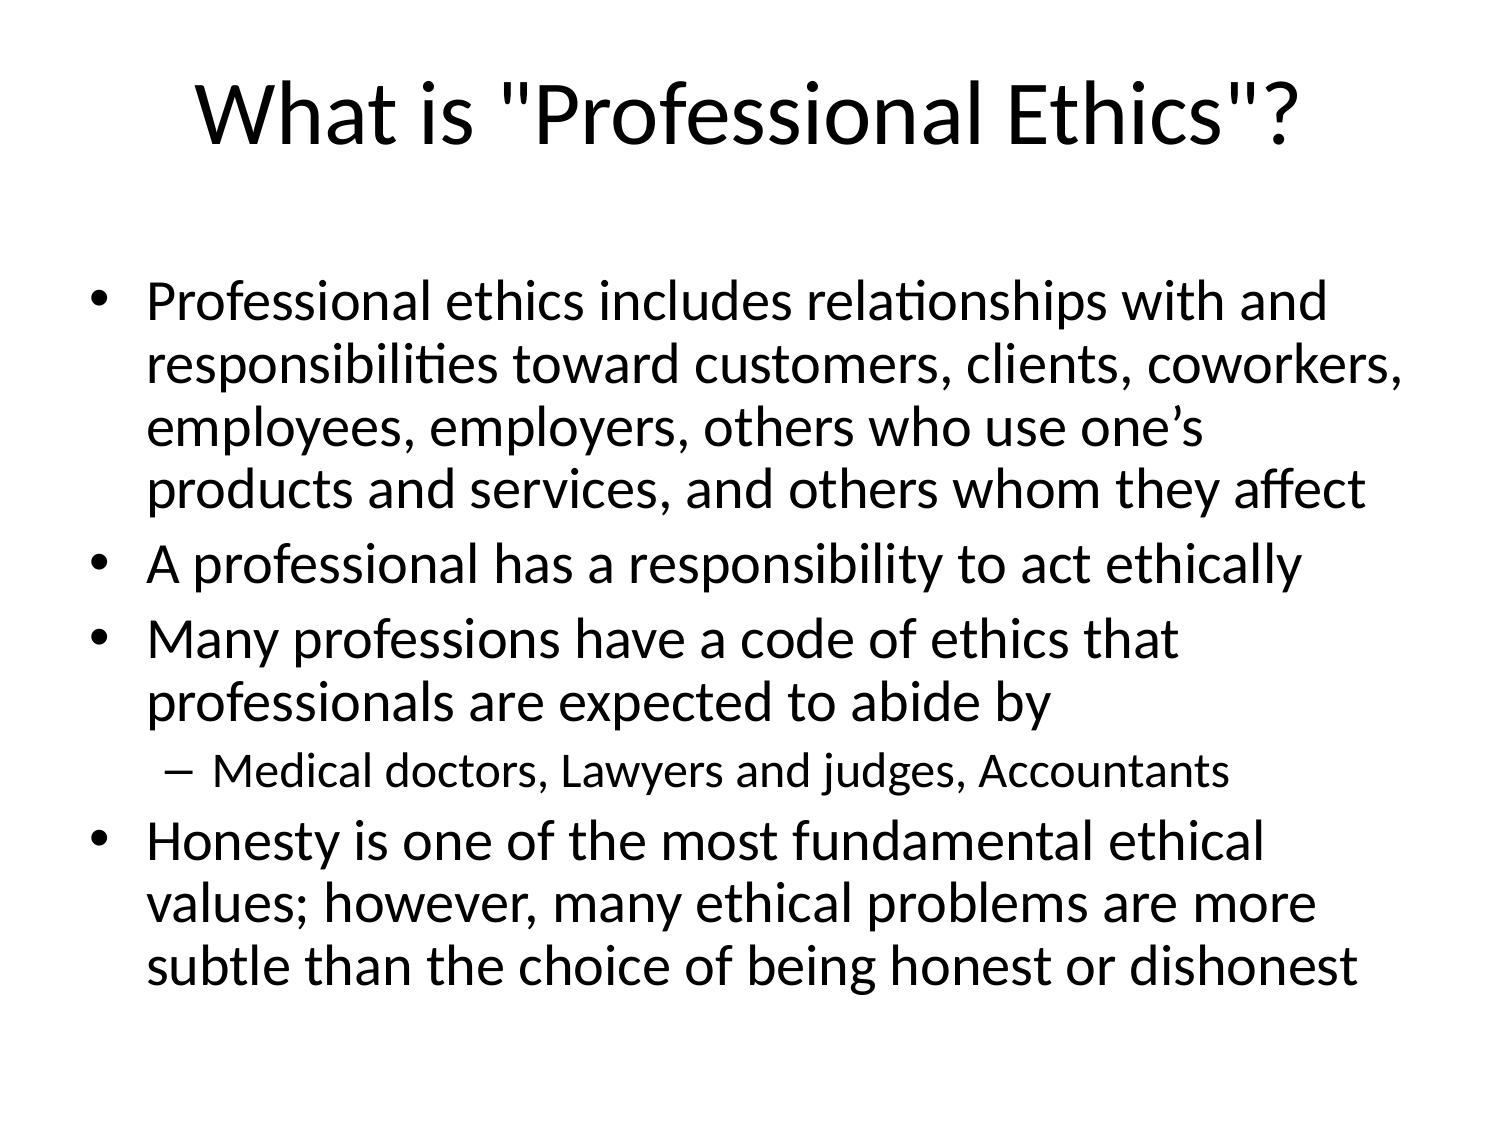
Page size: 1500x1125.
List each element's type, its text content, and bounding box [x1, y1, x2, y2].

title What is "Professional Ethics"? [75, 45, 1425, 233]
list Professional ethics includes relationships with and responsibilities toward customers, clients, coworkers, employees, employers, others who use one’s products and services, and others whom they affect A professional has a responsibility to act ethically Many professions have a code of ethics that professionals are expected to abide by Medical doctors, Lawyers and judges, Accountants Honesty is one of the most fundamental ethical values; however, many ethical problems are more subtle than the choice of being honest or dishonest [75, 262, 1425, 1005]
